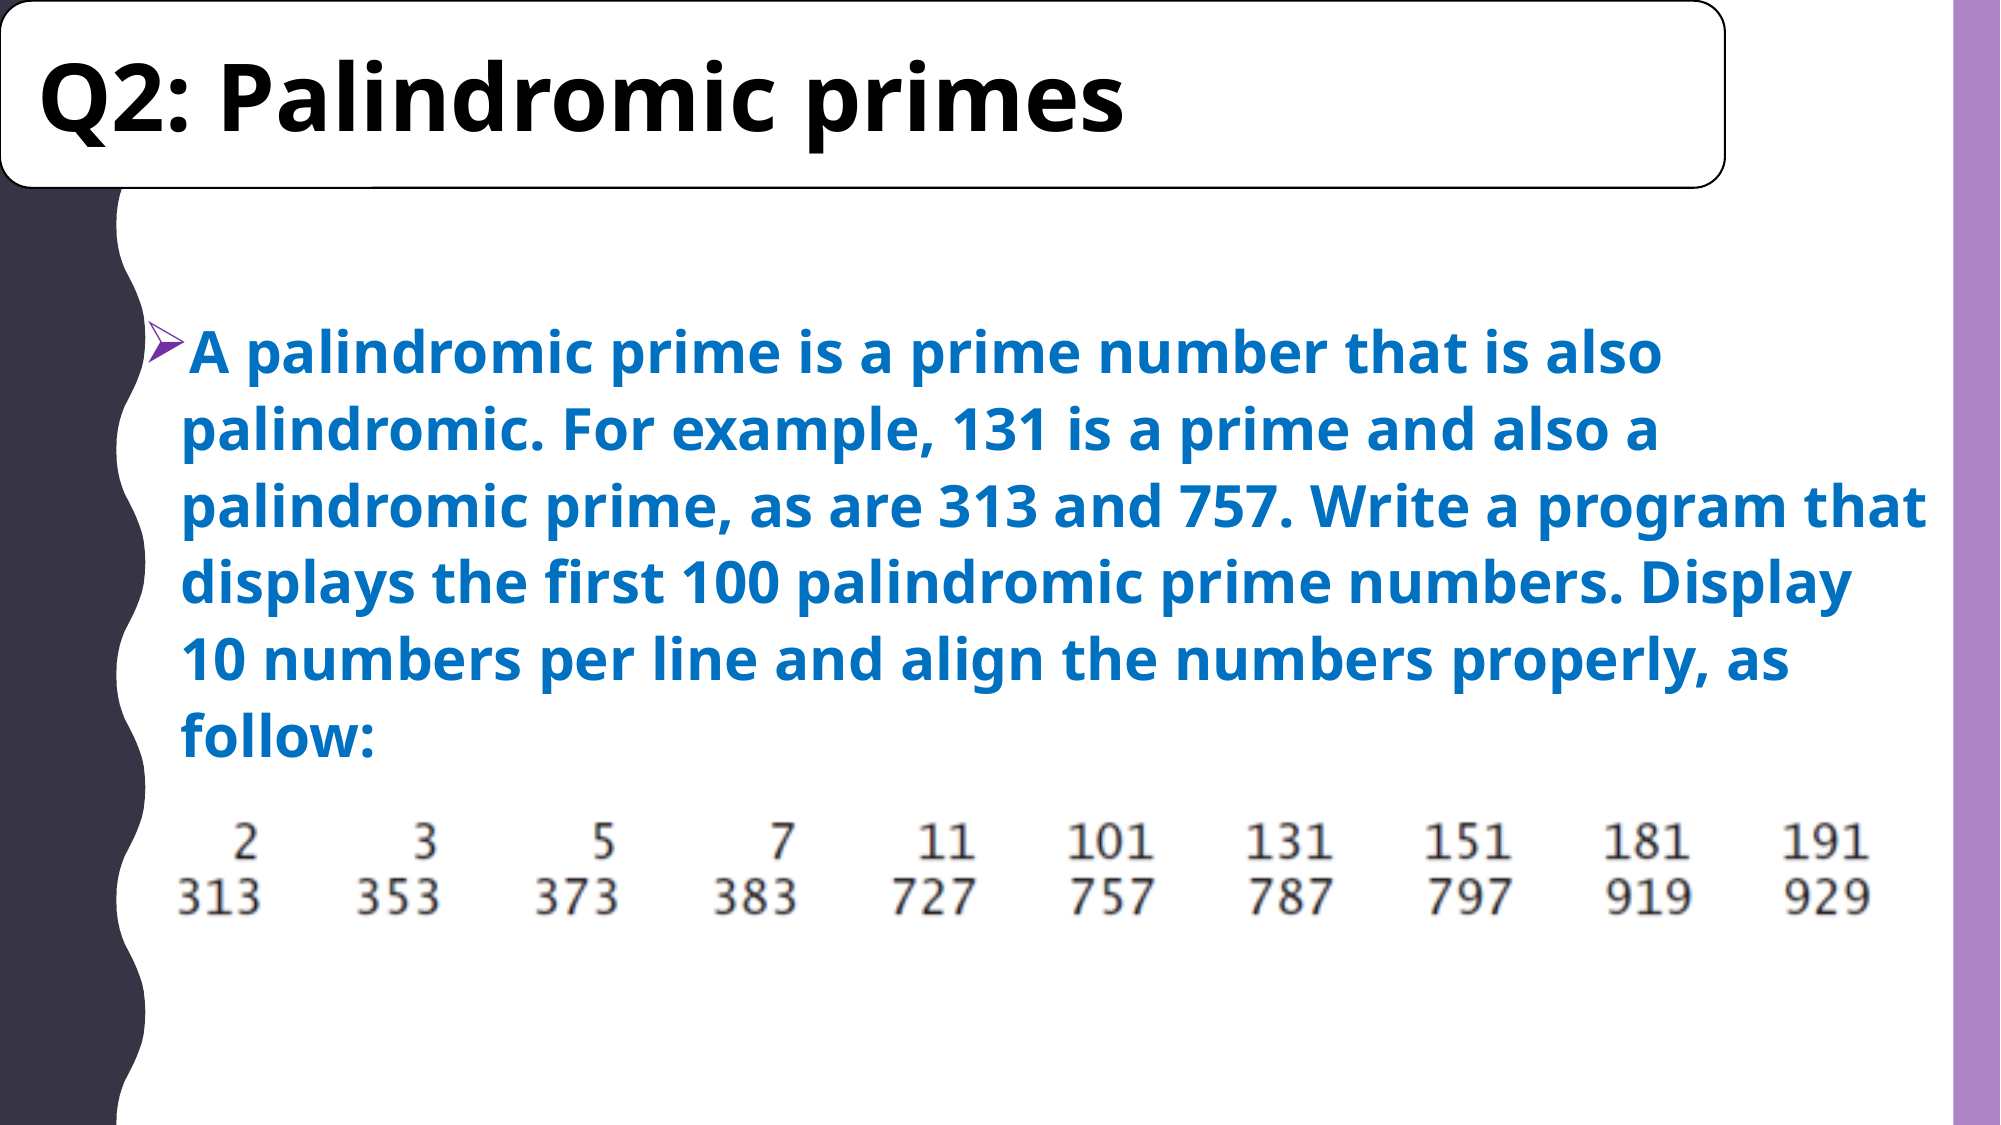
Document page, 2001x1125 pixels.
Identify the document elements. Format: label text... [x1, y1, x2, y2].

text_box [137, 60, 1862, 250]
picture [172, 804, 1884, 929]
text_box A palindromic prime is a prime number that is also palindromic. For example, 131 is a prime and also a palindromic prime, as are 313 and 757. Write a program that displays the first 100 palindromic prime numbers. Display 10 numbers per line and align the numbers properly, as follow: [53, 300, 1947, 1125]
